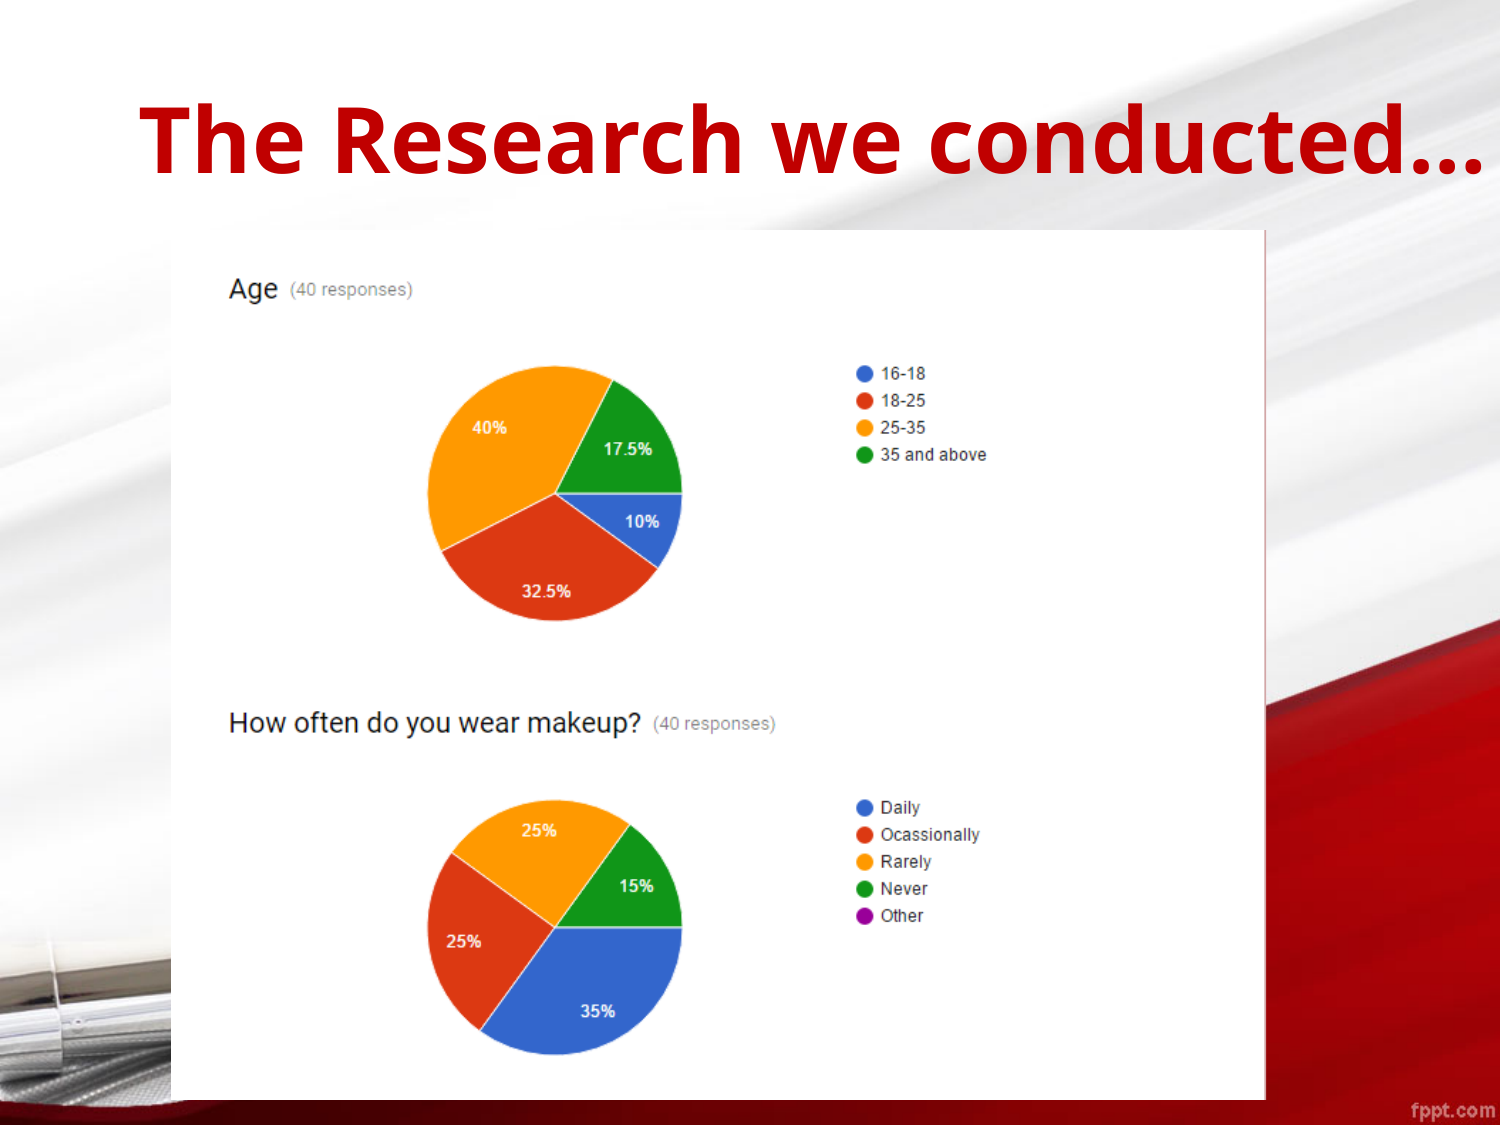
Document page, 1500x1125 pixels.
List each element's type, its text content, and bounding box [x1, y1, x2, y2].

picture [0, 0, 1500, 1125]
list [170, 229, 1267, 1101]
title The Research we conducted… [123, 42, 1500, 231]
